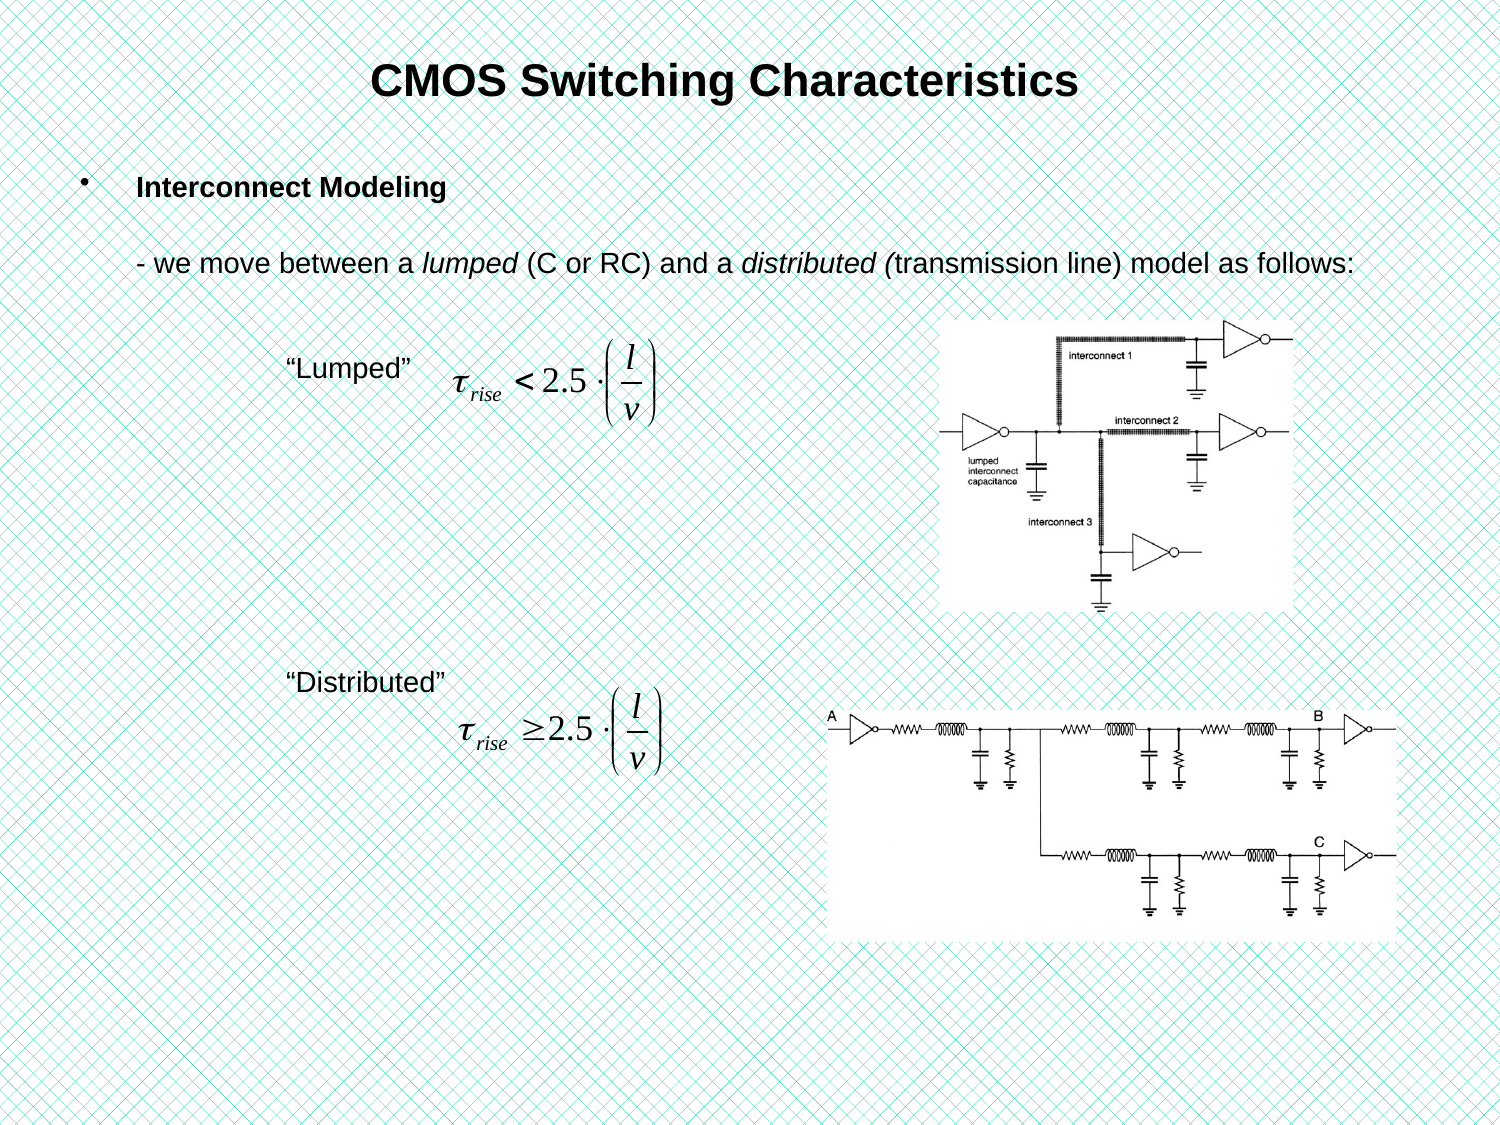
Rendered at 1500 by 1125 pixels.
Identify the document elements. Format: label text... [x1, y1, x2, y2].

picture [938, 319, 1294, 612]
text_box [448, 331, 666, 435]
list Interconnect Modeling - we move between a lumped (C or RC) and a distributed (transmission line) model as follows: “Lumped” “Distributed” [64, 160, 1471, 988]
picture [826, 709, 1397, 942]
title CMOS Switching Characteristics [87, 37, 1363, 120]
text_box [454, 680, 672, 784]
